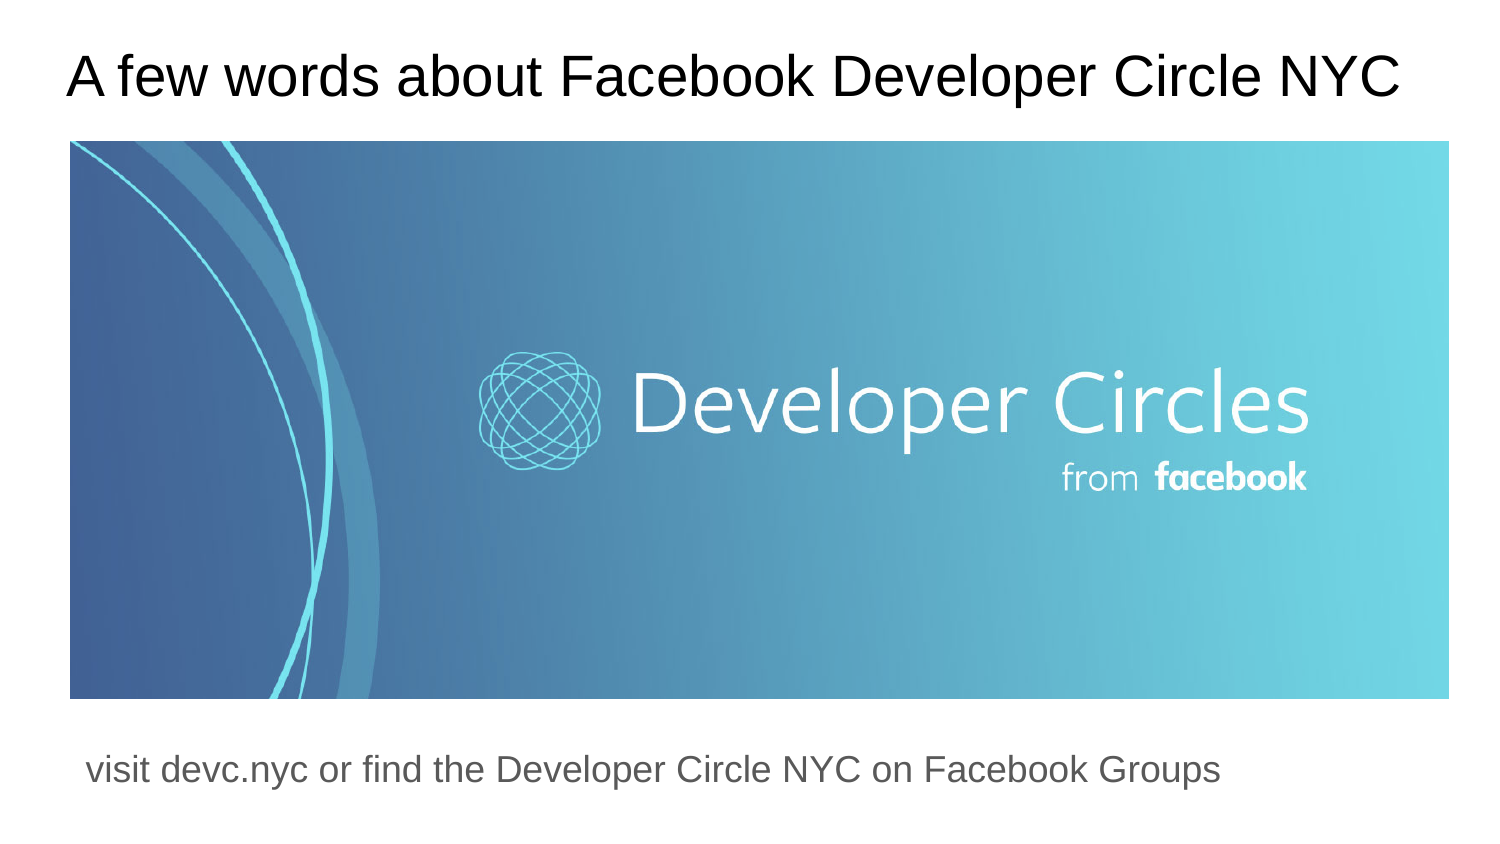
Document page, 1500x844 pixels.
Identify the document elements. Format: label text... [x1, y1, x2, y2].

list visit devc.nyc or find the Developer Circle NYC on Facebook Groups [70, 723, 1449, 795]
title A few words about Facebook Developer Circle NYC [51, 23, 1449, 117]
picture [70, 141, 1450, 699]
